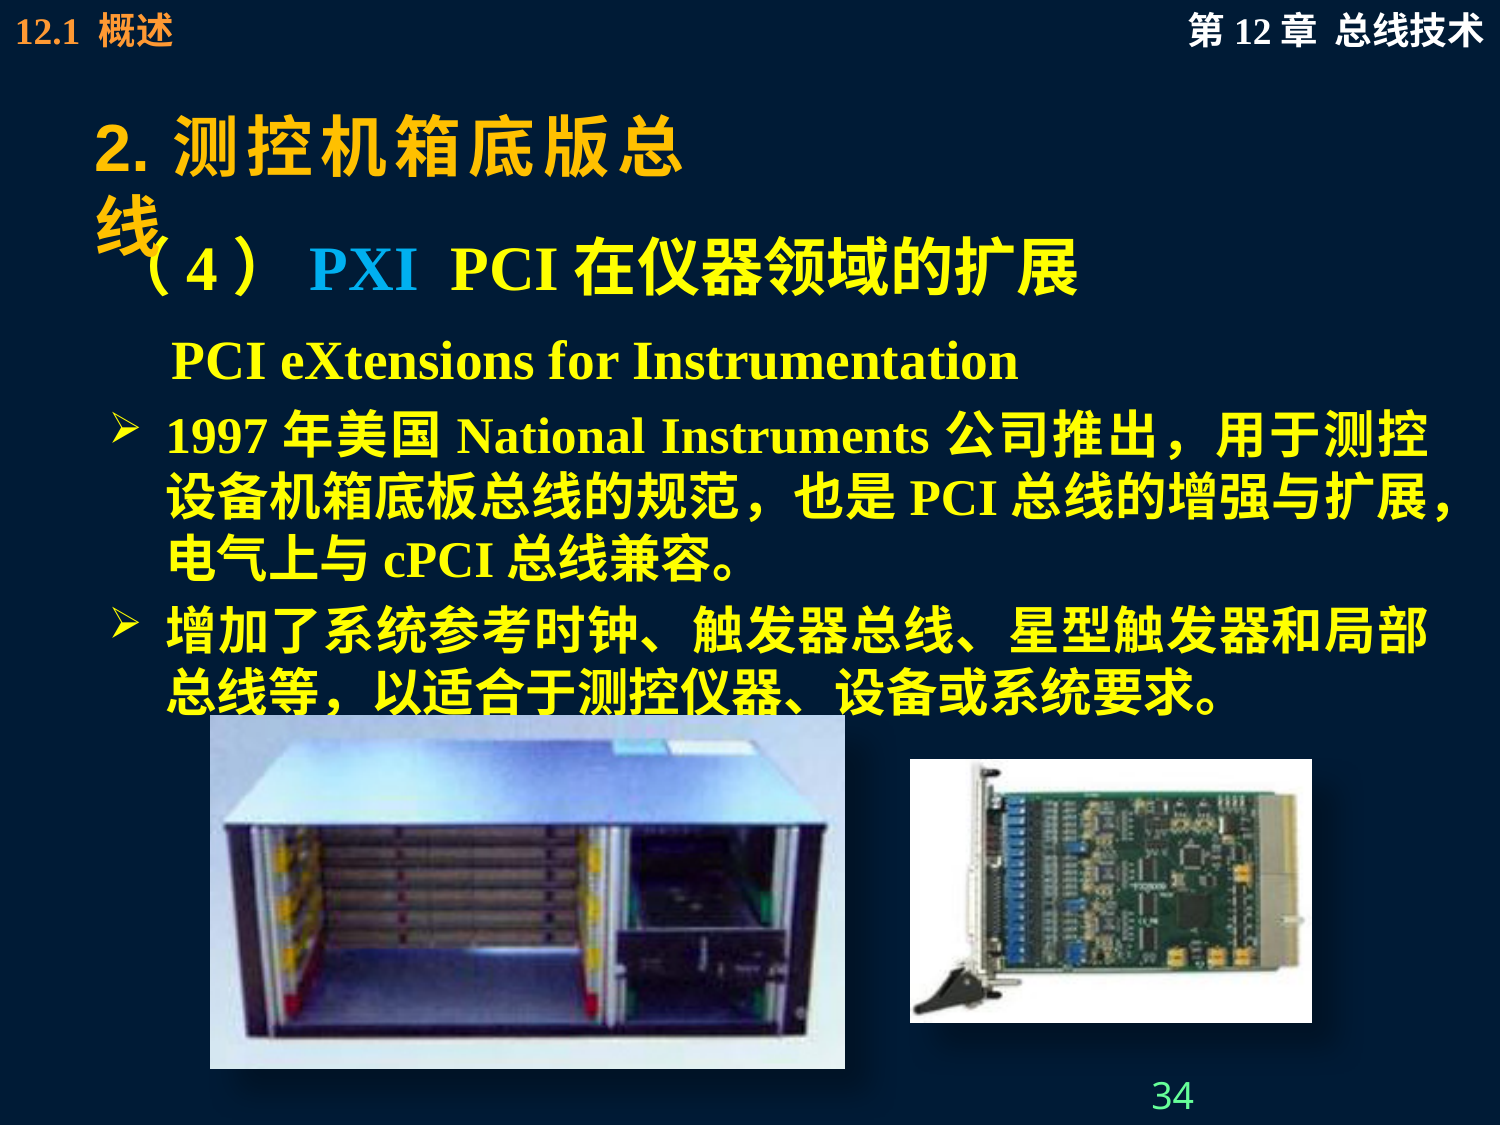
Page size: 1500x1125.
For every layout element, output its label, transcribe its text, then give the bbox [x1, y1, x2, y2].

picture [910, 759, 1313, 1023]
list （4）PXI PCI在仪器领域的扩展 PCI eXtensions for Instrumentation 1997年美国National Instruments公司推出，用于测控设备机箱底板总线的规范，也是PCI总线的增强与扩展，电气上与cPCI总线兼容。 增加了系统参考时钟、触发器总线、星型触发器和局部总线等，以适合于测控仪器、设备或系统要求。 [93, 219, 1444, 731]
text_box 2.测控机箱底版总线 [79, 97, 699, 192]
picture [210, 715, 845, 1069]
